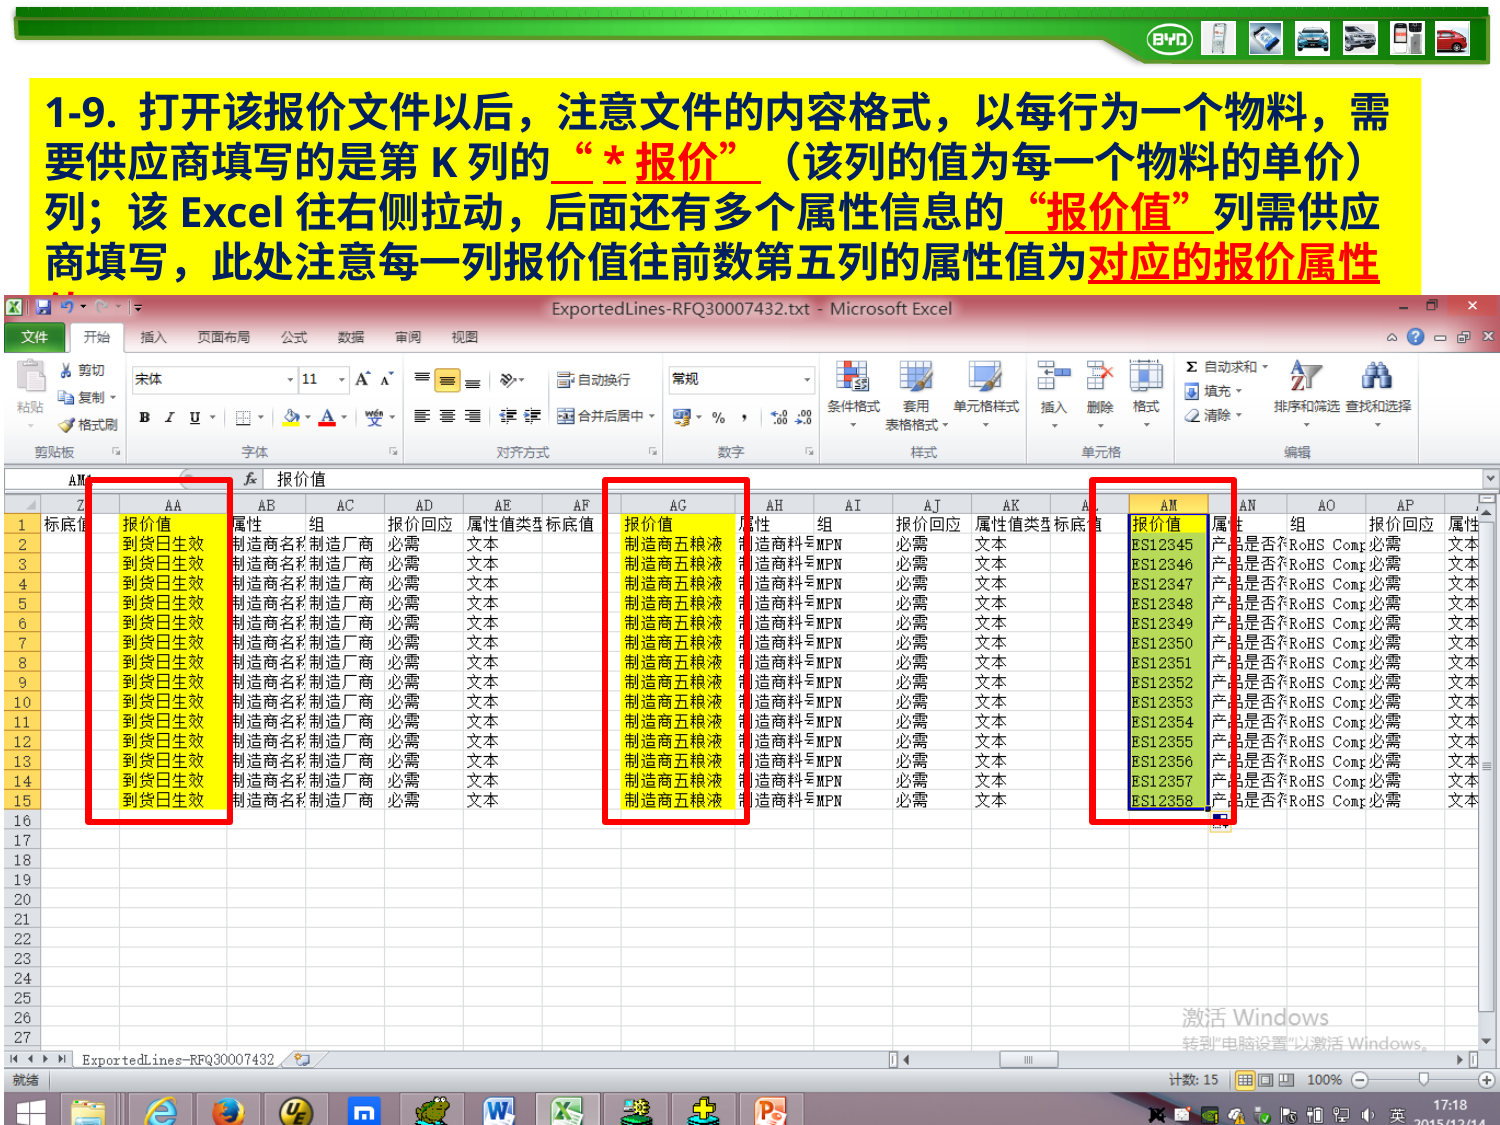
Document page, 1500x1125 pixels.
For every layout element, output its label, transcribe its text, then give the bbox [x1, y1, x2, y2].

picture [1437, 23, 1469, 54]
picture [1250, 23, 1281, 54]
picture [1392, 23, 1423, 54]
picture [1345, 23, 1376, 54]
picture [1297, 23, 1329, 54]
picture [1203, 23, 1234, 54]
picture [4, 294, 1500, 1125]
text_box 1-9. 打开该报价文件以后，注意文件的内容格式，以每行为一个物料，需要供应商填写的是第K列的“*报价”（该列的值为每一个物料的单价）列；该Excel往右侧拉动，后面还有多个属性信息的“报价值”列需供应商填写，此处注意每一列报价值往前数第五列的属性值为对应的报价属性值； [29, 78, 1422, 293]
picture [1139, 19, 1199, 59]
